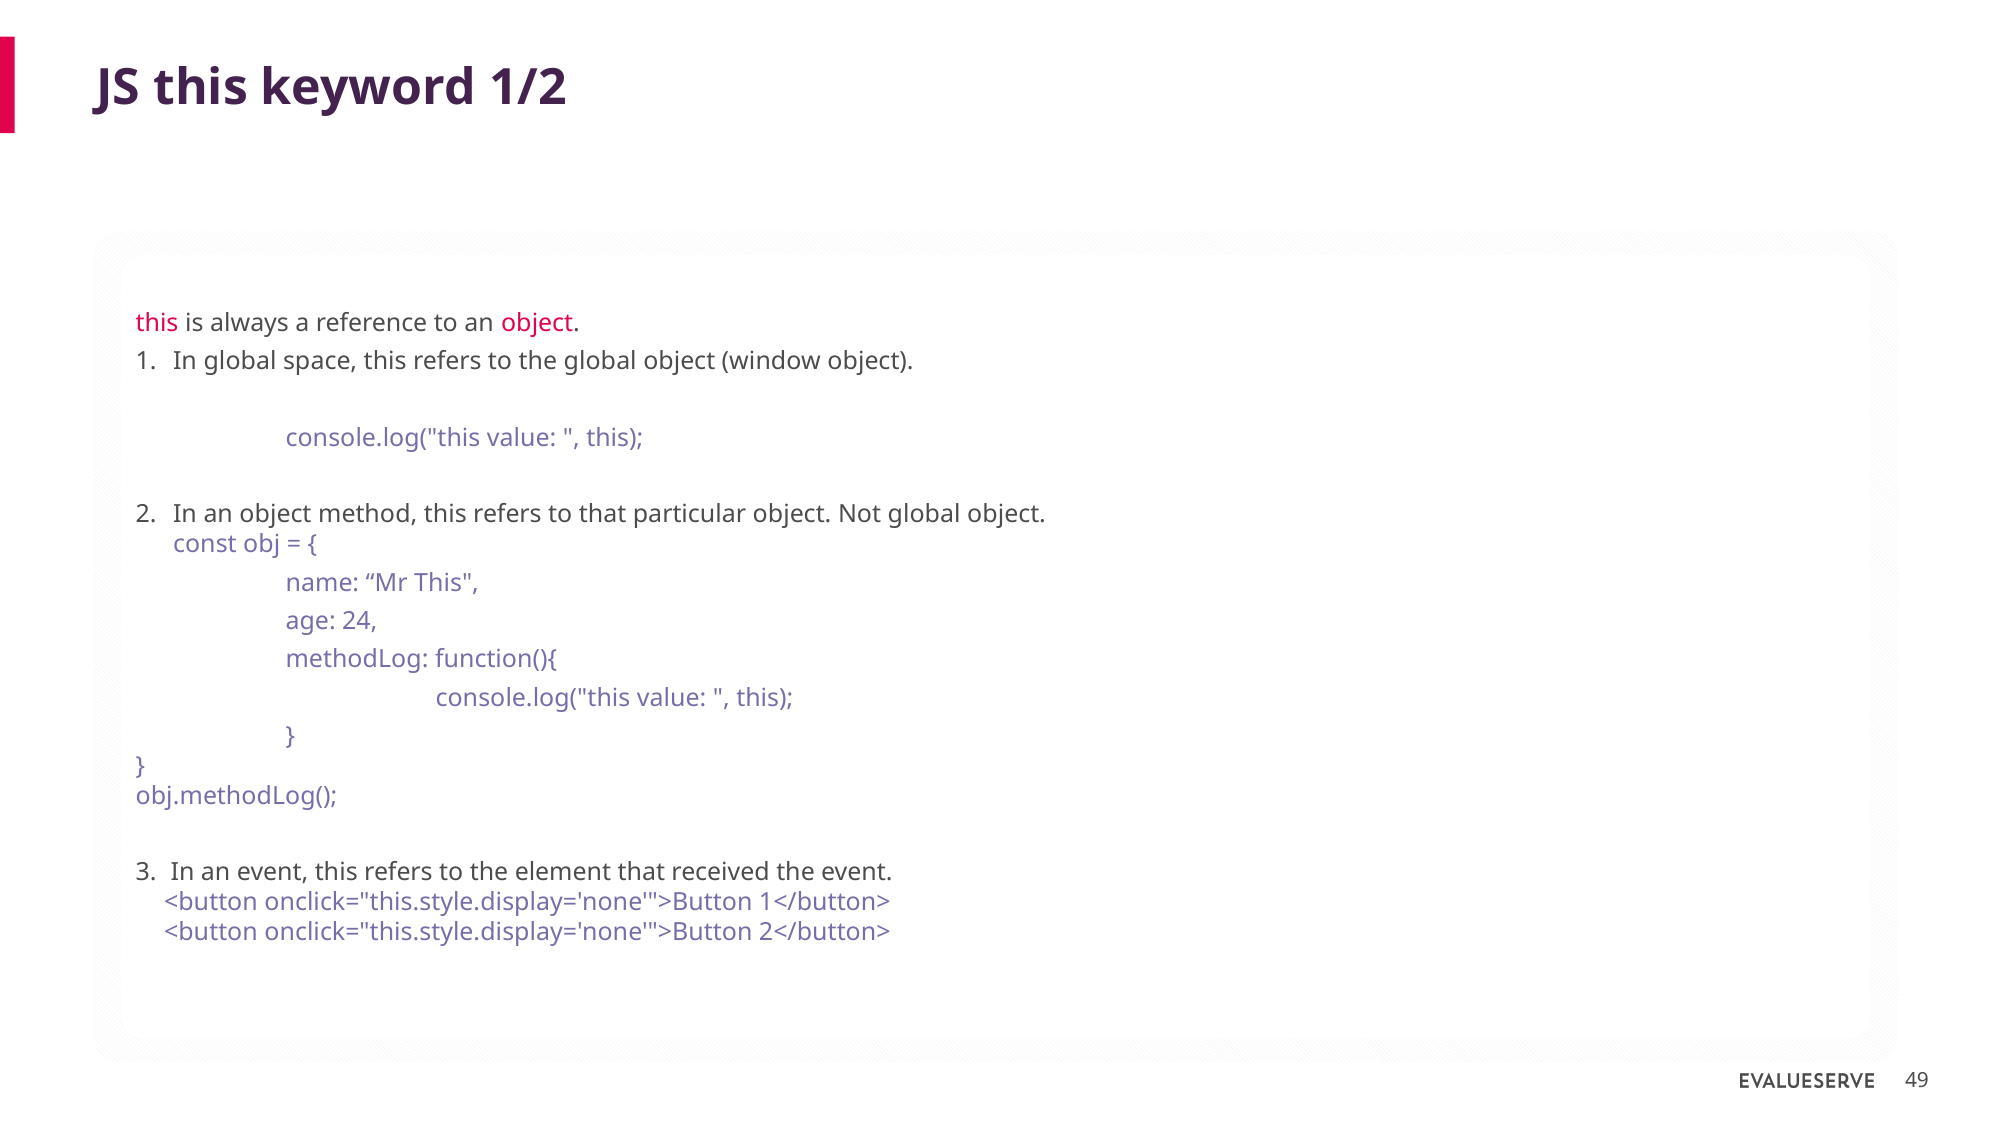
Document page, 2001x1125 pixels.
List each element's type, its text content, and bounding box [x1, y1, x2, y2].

slide_number 49 [1885, 1061, 1949, 1100]
text_box [119, 253, 1872, 1040]
text_box [92, 230, 1899, 1064]
picture [1740, 1073, 1874, 1088]
title JS this keyword 1/2 [96, 36, 1898, 134]
text_box this is always a reference to an object. In global space, this refers to the global object (window object). console.log("this value: ", this); In an object method, this refers to that particular object. Not global object. const obj = { name: “Mr This", age: 24, methodLog: function(){ console.log("this value: ", this); } } obj.methodLog(); In an event, this refers to the element that received the event. <button onclick="this.style.display='none'">Button 1</button> <button onclick="this.style.display='none'">Button 2</button> [120, 299, 1724, 992]
